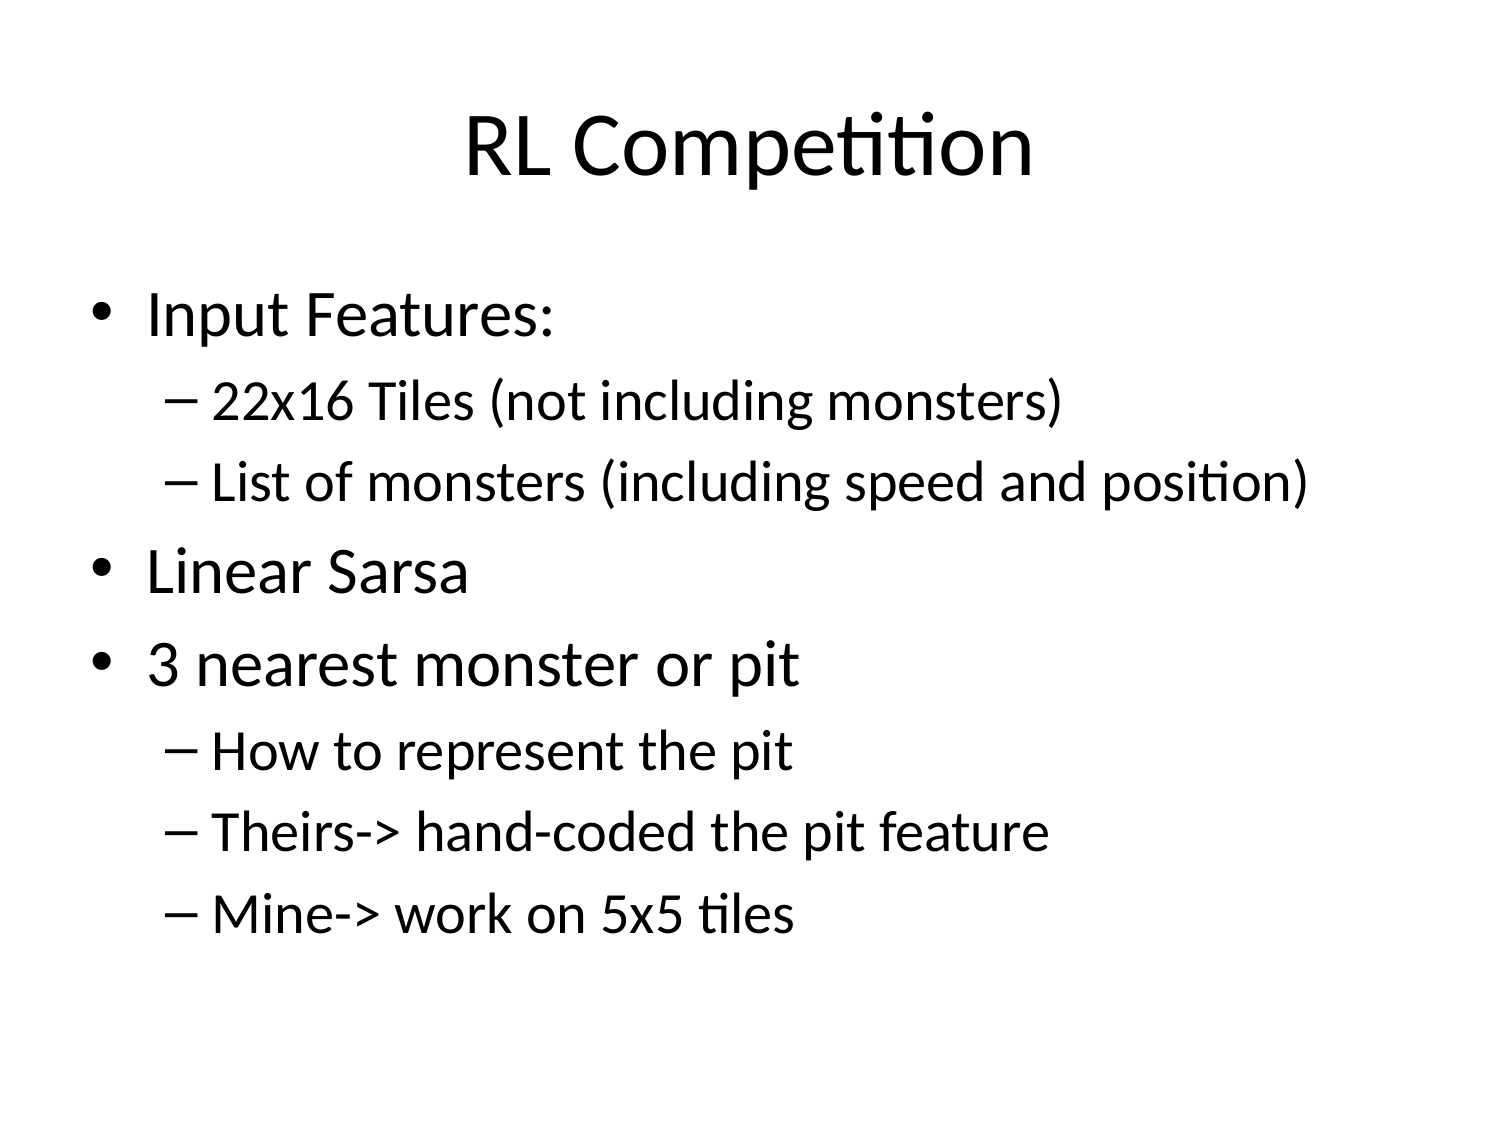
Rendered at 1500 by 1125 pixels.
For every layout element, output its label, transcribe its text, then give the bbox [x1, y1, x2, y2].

list Input Features: 22x16 Tiles (not including monsters) List of monsters (including speed and position) Linear Sarsa 3 nearest monster or pit How to represent the pit Theirs-> hand-coded the pit feature Mine-> work on 5x5 tiles [75, 262, 1425, 1005]
title RL Competition [75, 45, 1425, 233]
